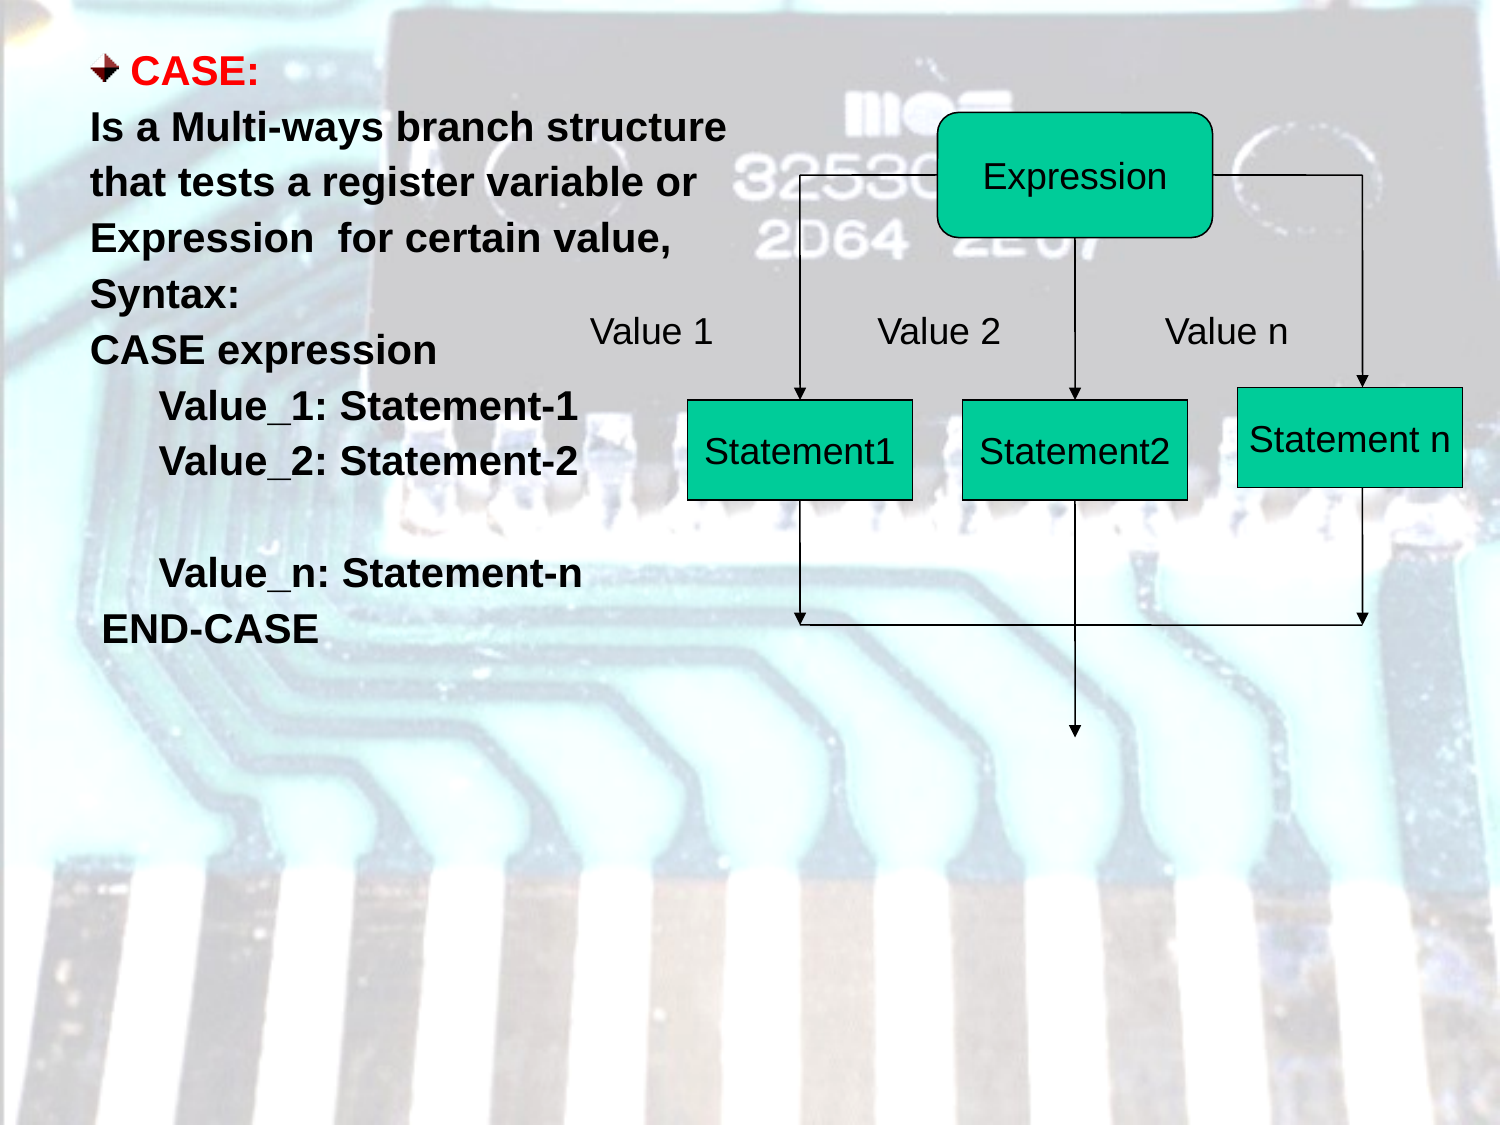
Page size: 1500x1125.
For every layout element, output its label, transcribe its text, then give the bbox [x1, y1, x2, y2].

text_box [574, 112, 1463, 738]
text_box CASE: Is a Multi-ways branch structure that tests a register variable or Expression for certain value, Syntax: CASE expression Value_1: Statement-1 Value_2: Statement-2 Value_n: Statement-n END-CASE [75, 49, 1450, 881]
picture [0, 0, 1500, 1125]
